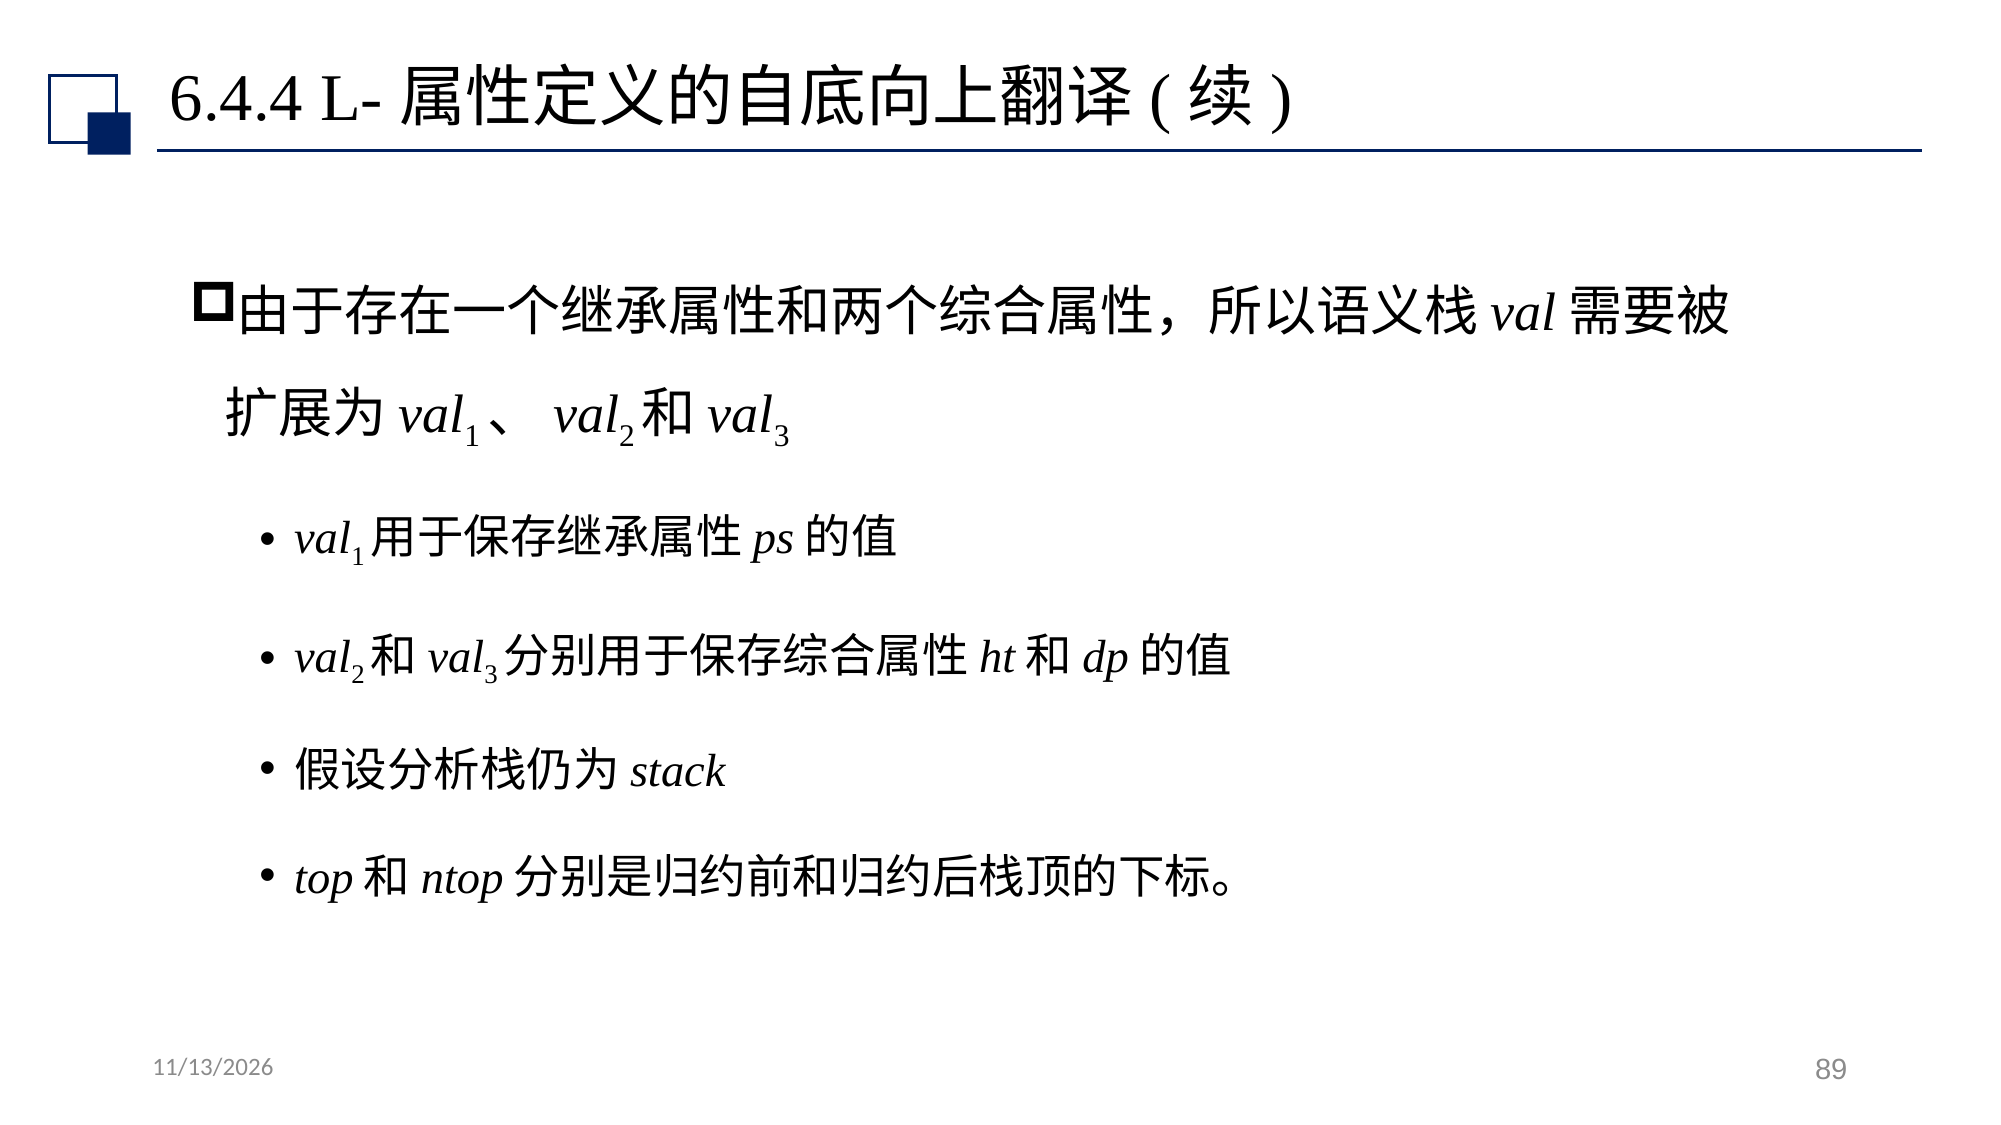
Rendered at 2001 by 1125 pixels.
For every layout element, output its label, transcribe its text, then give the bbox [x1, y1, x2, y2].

slide_number 89 [1412, 1042, 1863, 1103]
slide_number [137, 1042, 588, 1103]
list 由于存在一个继承属性和两个综合属性，所以语义栈val需要被扩展为val1、val2和val3 val1用于保存继承属性ps的值 val2和val3分别用于保存综合属性ht和dp的值 假设分析栈仍为stack top和ntop分别是归约前和归约后栈顶的下标。 [174, 236, 1780, 914]
title 6.4.4 L-属性定义的自底向上翻译(续) [154, 50, 1880, 143]
